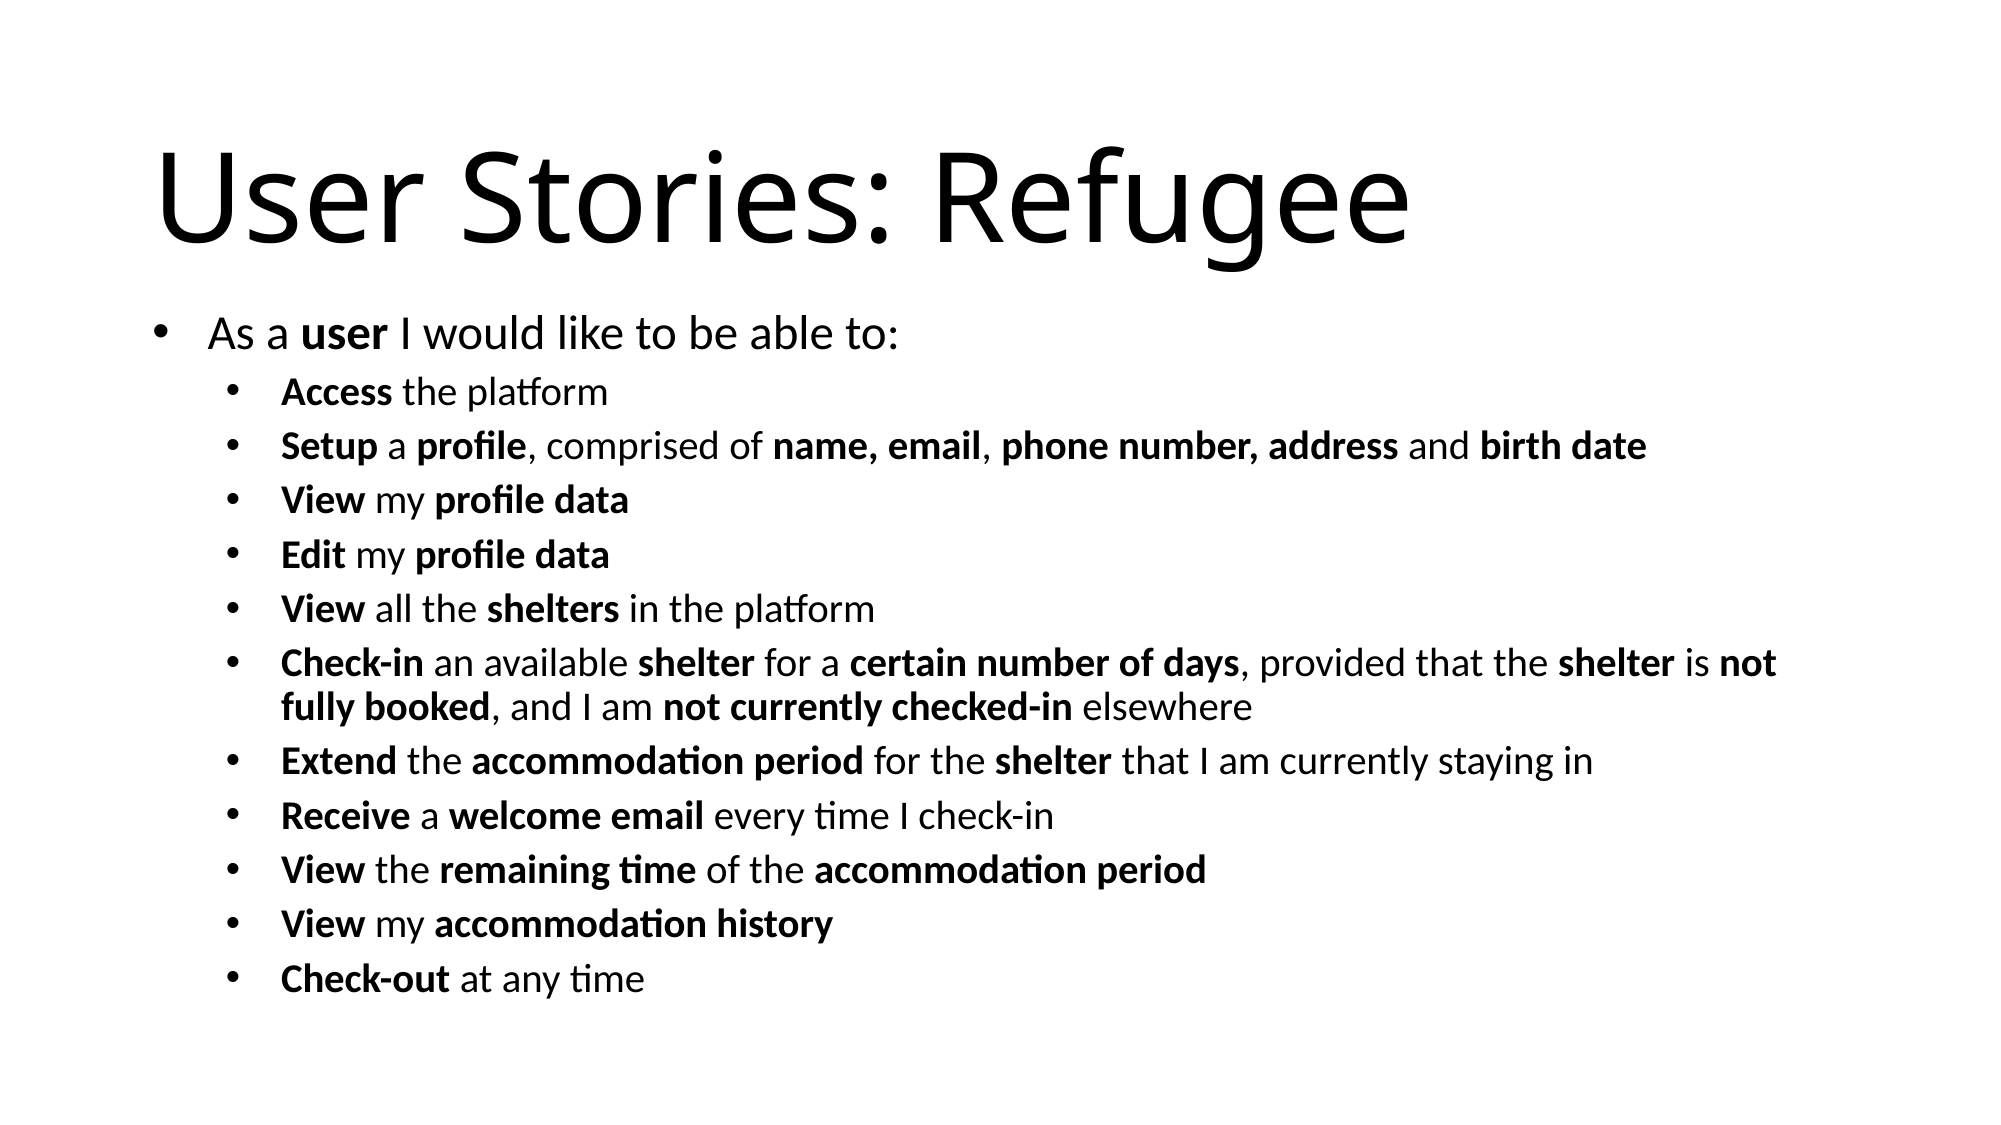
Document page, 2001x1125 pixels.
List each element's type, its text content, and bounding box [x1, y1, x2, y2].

text_box As a user I would like to be able to: Access the platform Setup a profile, comprised of name, email, phone number, address and birth date View my profile data Edit my profile data View all the shelters in the platform Check-in an available shelter for a certain number of days, provided that the shelter is not fully booked, and I am not currently checked-in elsewhere Extend the accommodation period for the shelter that I am currently staying in Receive a welcome email every time I check-in View the remaining time of the accommodation period View my accommodation history Check-out at any time [137, 299, 1863, 1014]
text_box User Stories: Refugee [137, 59, 1863, 278]
